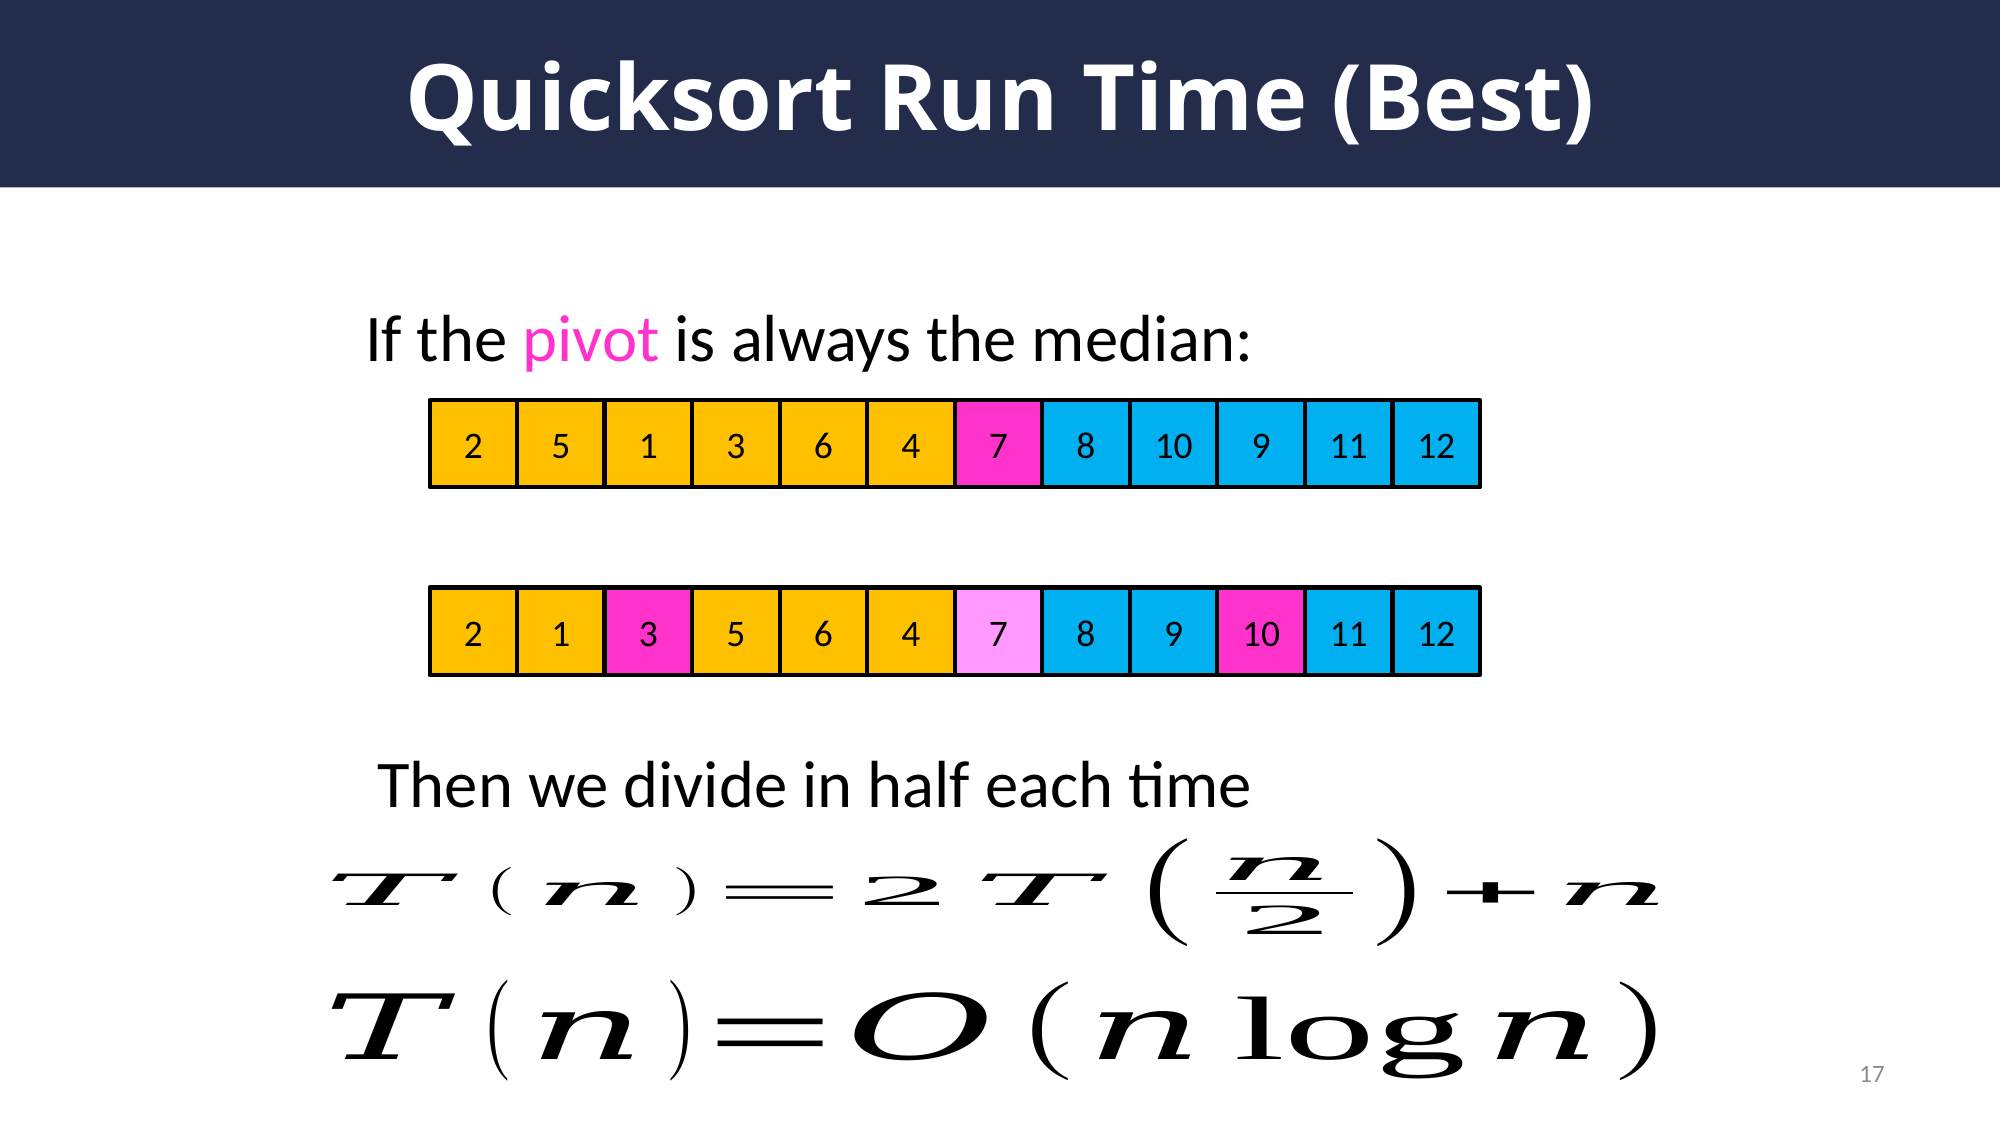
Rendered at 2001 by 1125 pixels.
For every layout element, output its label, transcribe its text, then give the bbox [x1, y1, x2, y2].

text_box If the pivot is always the median: [349, 287, 1700, 425]
slide_number 17 [1433, 1042, 1900, 1103]
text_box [429, 399, 1481, 488]
title Quicksort Run Time (Best) [99, 24, 1900, 163]
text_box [429, 587, 1481, 676]
list Then we divide in half each time [362, 712, 1713, 850]
